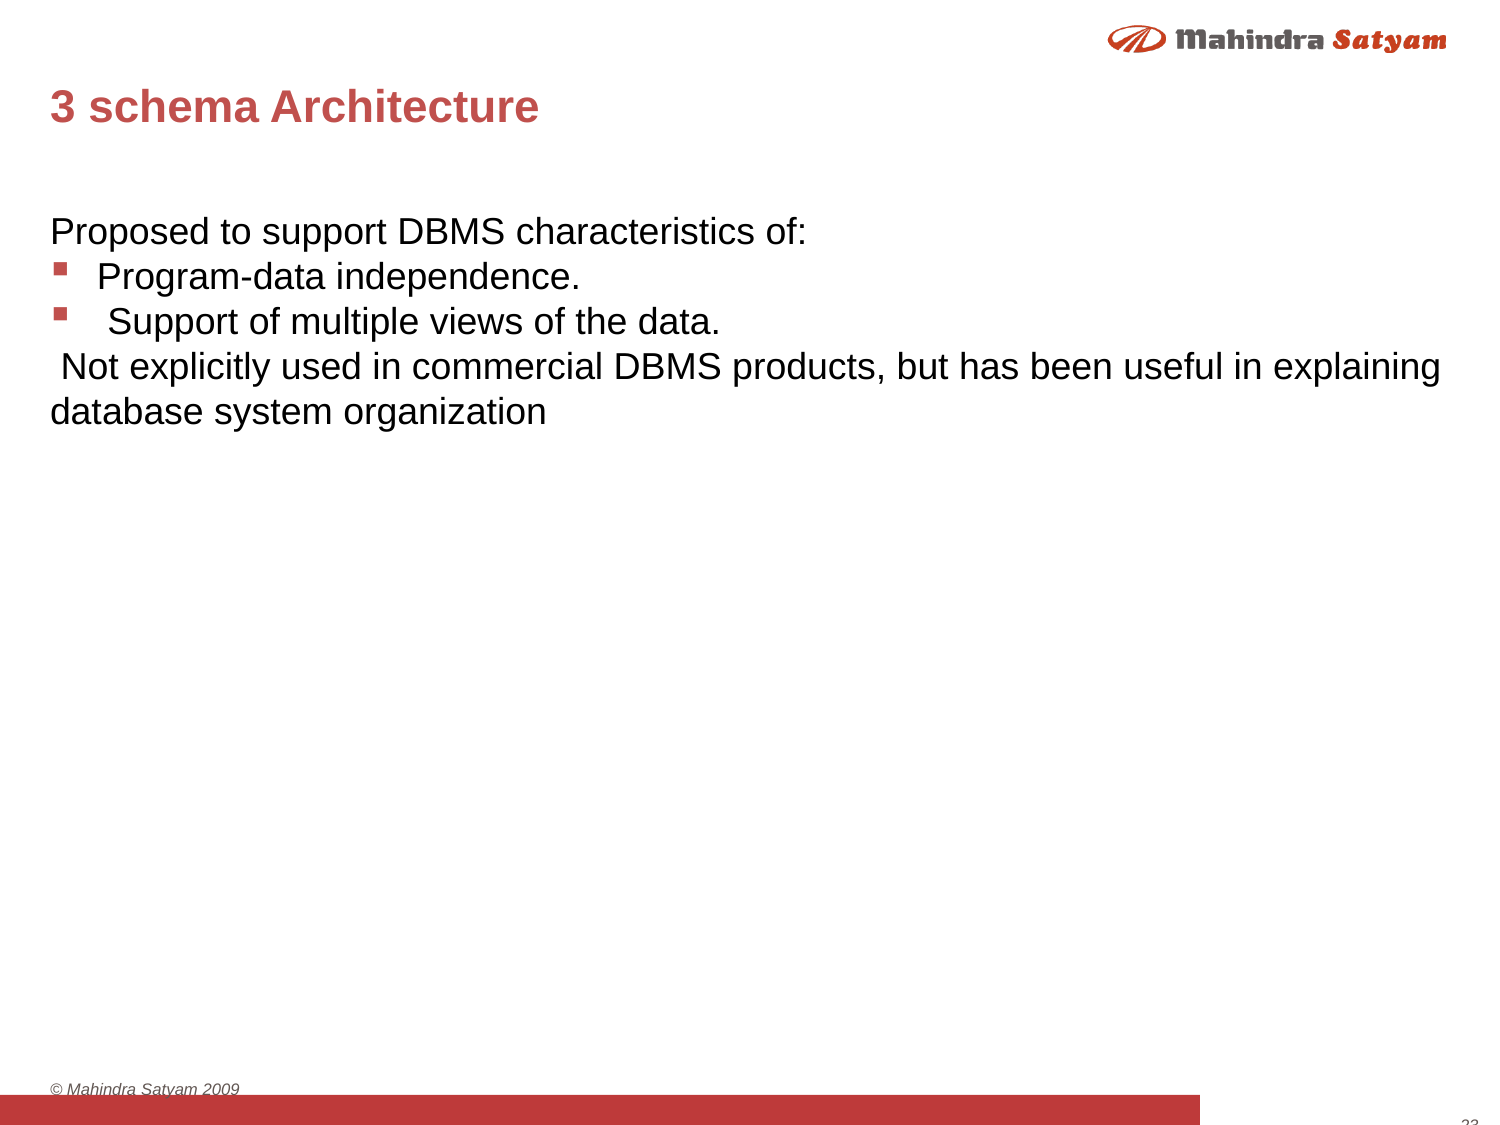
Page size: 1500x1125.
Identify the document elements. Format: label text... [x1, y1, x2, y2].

list Proposed to support DBMS characteristics of: Program-data independence. Support of multiple views of the data. Not explicitly used in commercial DBMS products, but has been useful in explaining database system organization [49, 206, 1452, 435]
title 3 schema Architecture [49, 76, 1452, 133]
picture [1107, 25, 1446, 53]
